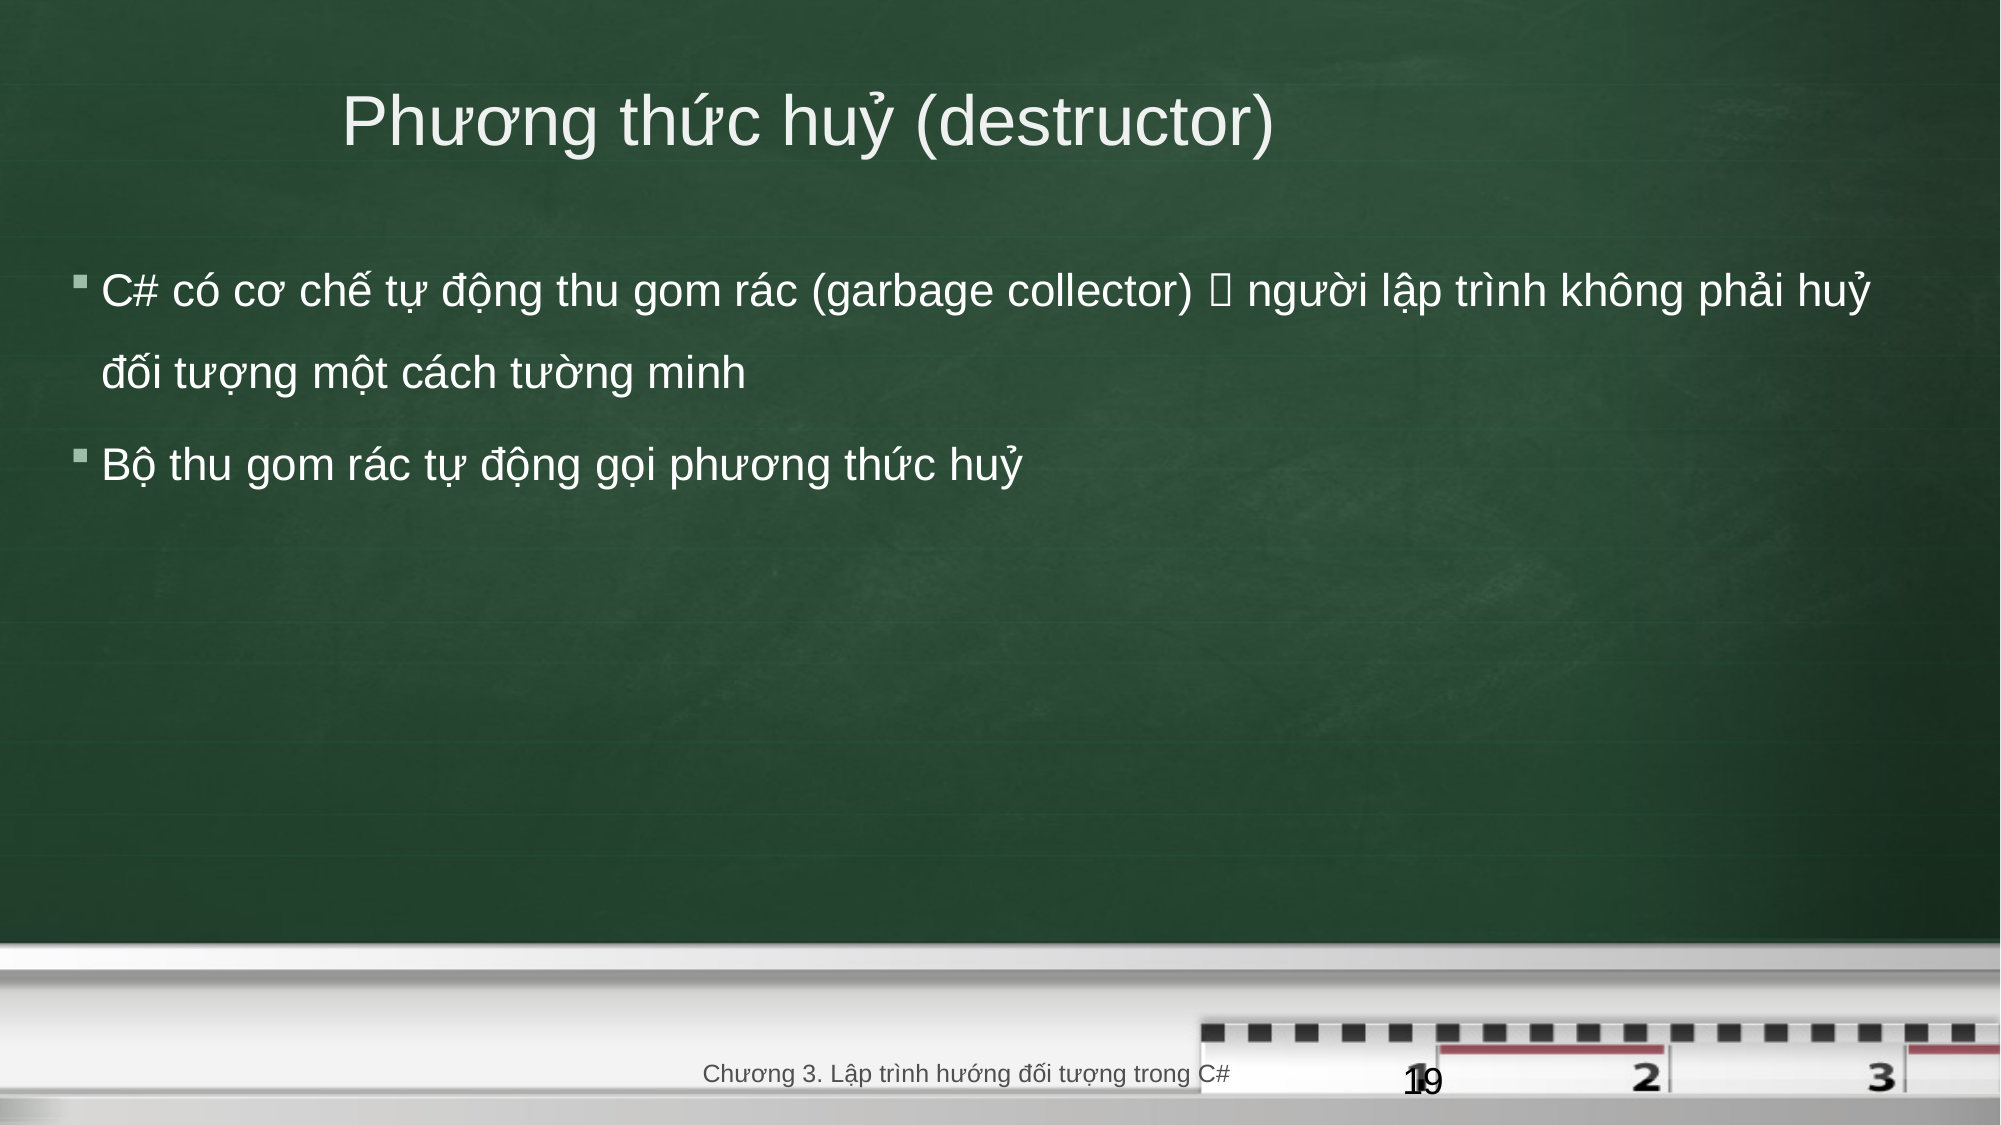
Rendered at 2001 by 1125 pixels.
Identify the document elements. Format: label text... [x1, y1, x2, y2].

list C# có cơ chế tự động thu gom rác (garbage collector)  người lập trình không phải huỷ đối tượng một cách tường minh Bộ thu gom rác tự động gọi phương thức huỷ [69, 225, 1935, 862]
footer Chương 3. Lập trình hướng đối tượng trong C# [687, 1050, 1338, 1103]
text_box Phương thức huỷ (destructor) [326, 54, 1426, 168]
picture [0, 0, 2001, 1125]
slide_number 19 [1387, 1050, 1713, 1103]
